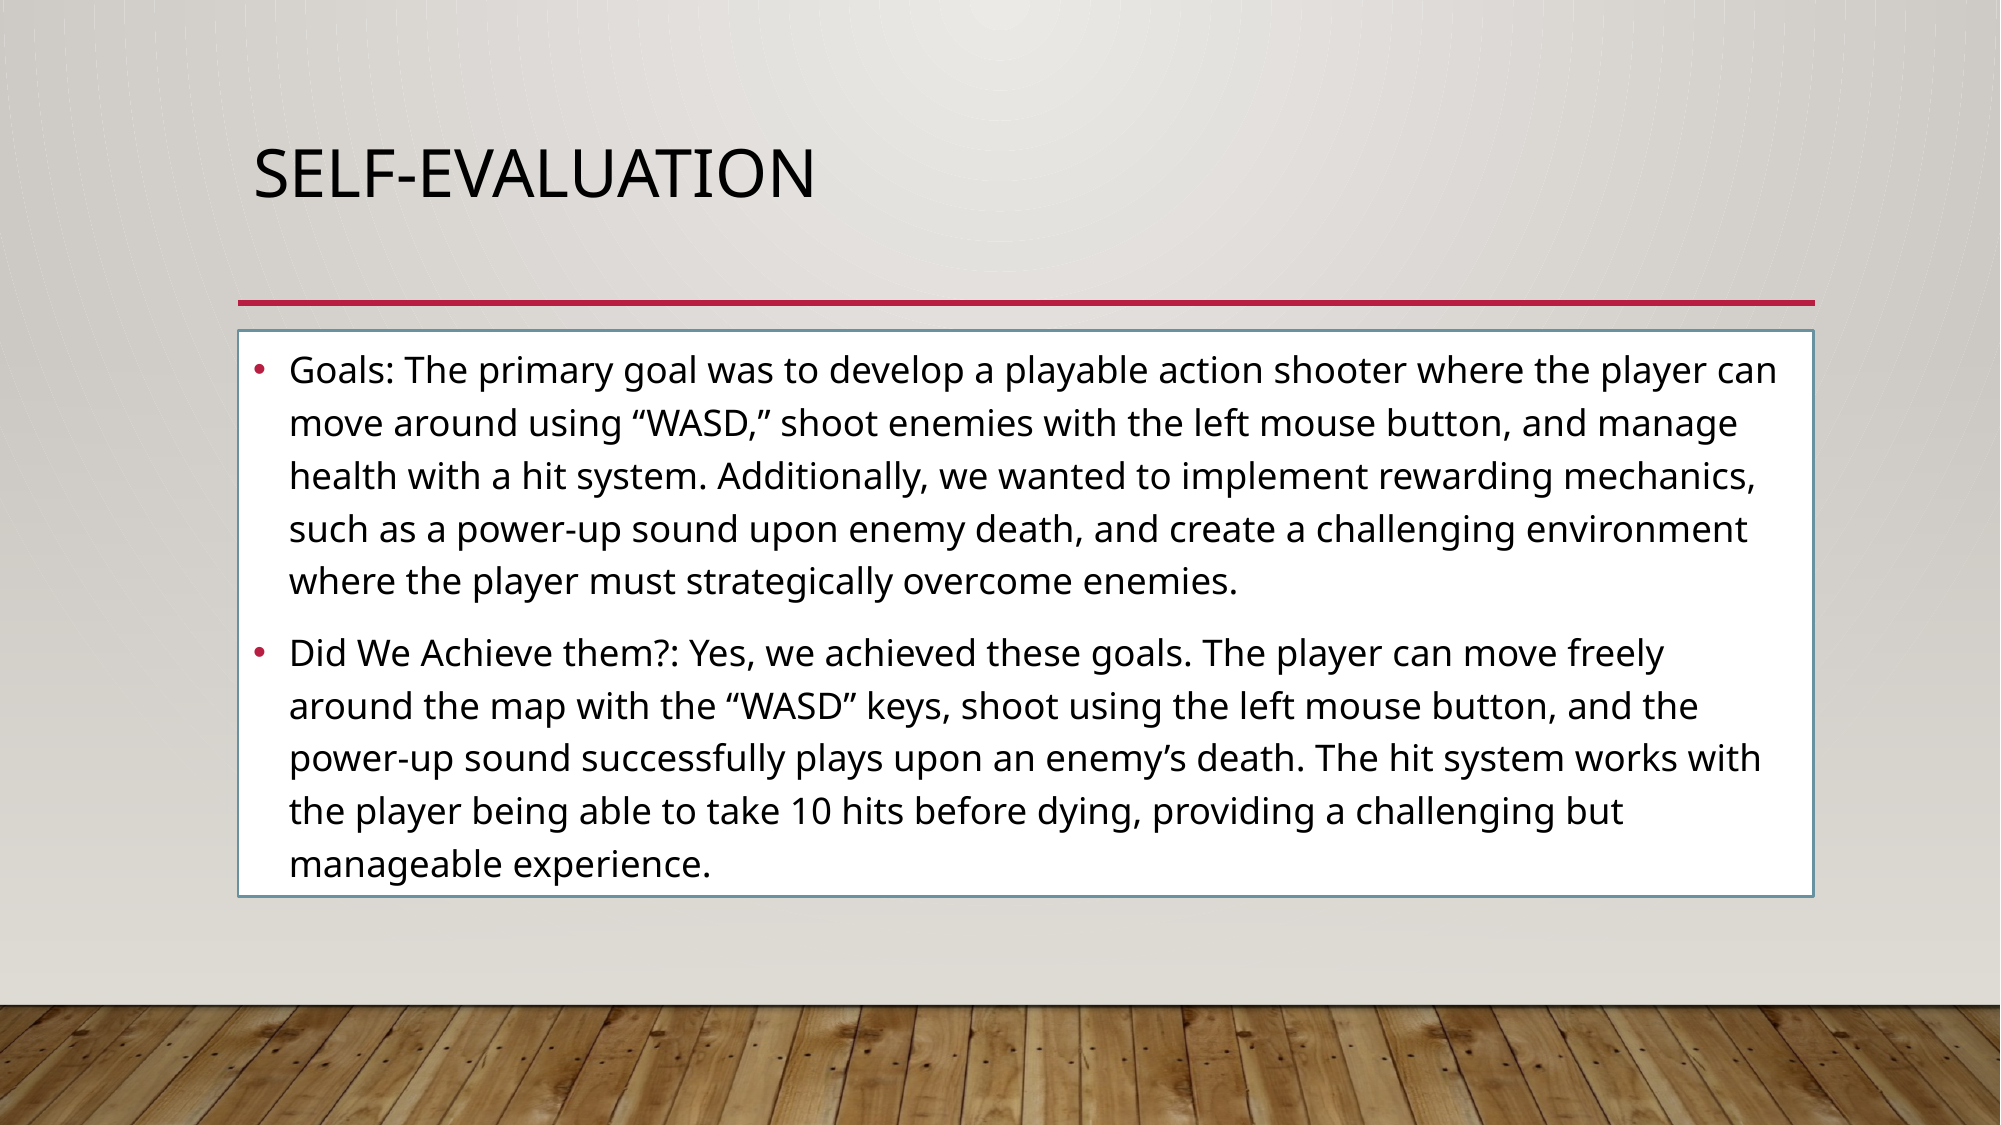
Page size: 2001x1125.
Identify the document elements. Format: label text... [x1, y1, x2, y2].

title Self-evaluation [238, 131, 1814, 305]
picture [0, 1005, 2000, 1125]
list Goals: The primary goal was to develop a playable action shooter where the player can move around using “WASD,” shoot enemies with the left mouse button, and manage health with a hit system. Additionally, we wanted to implement rewarding mechanics, such as a power-up sound upon enemy death, and create a challenging environment where the player must strategically overcome enemies. Did We Achieve them?: Yes, we achieved these goals. The player can move freely around the map with the “WASD” keys, shoot using the left mouse button, and the power-up sound successfully plays upon an enemy’s death. The hit system works with the player being able to take 10 hits before dying, providing a challenging but manageable experience. [237, 329, 1815, 898]
